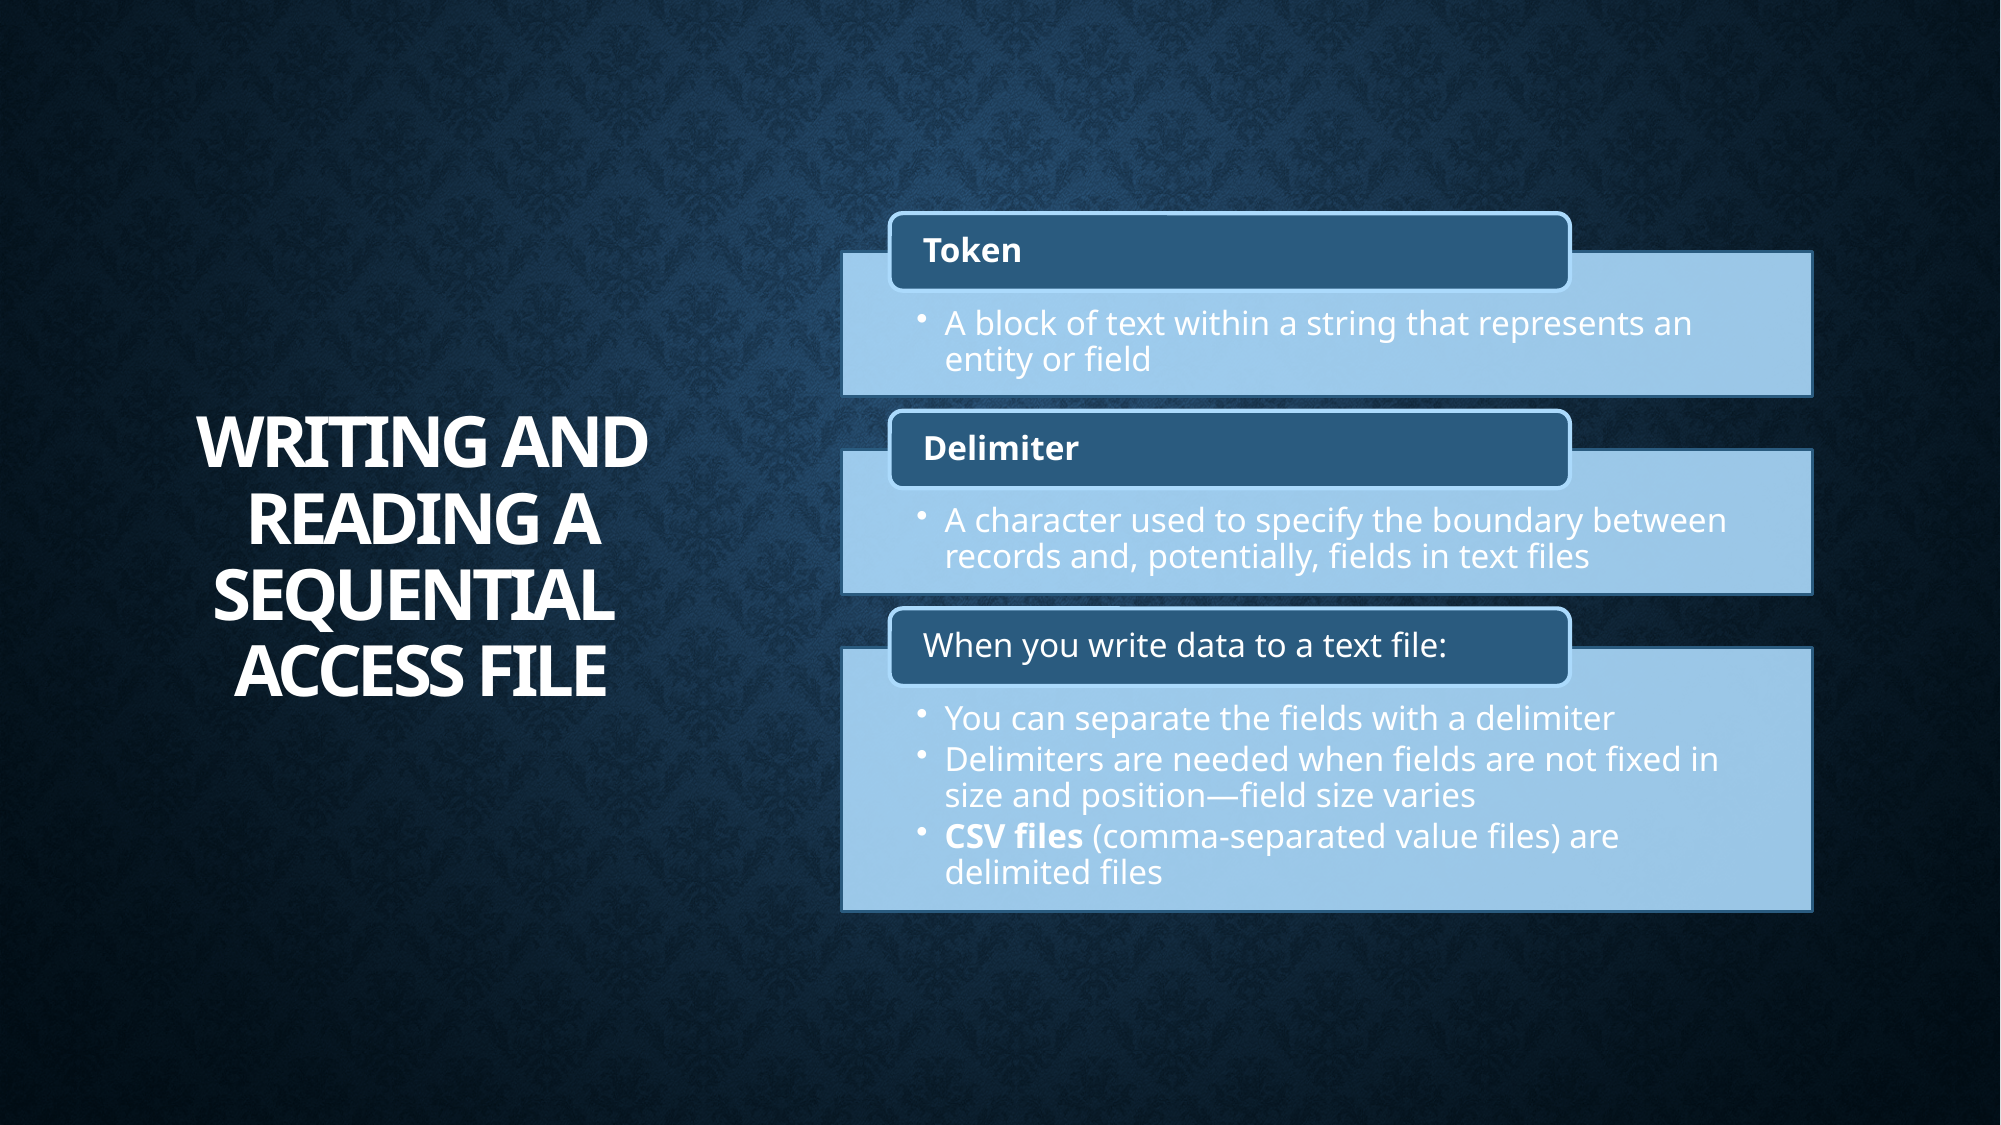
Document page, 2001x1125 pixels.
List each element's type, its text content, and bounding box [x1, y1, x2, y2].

title Writing and Reading a Sequential Access File [123, 99, 722, 1020]
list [840, 182, 1814, 943]
